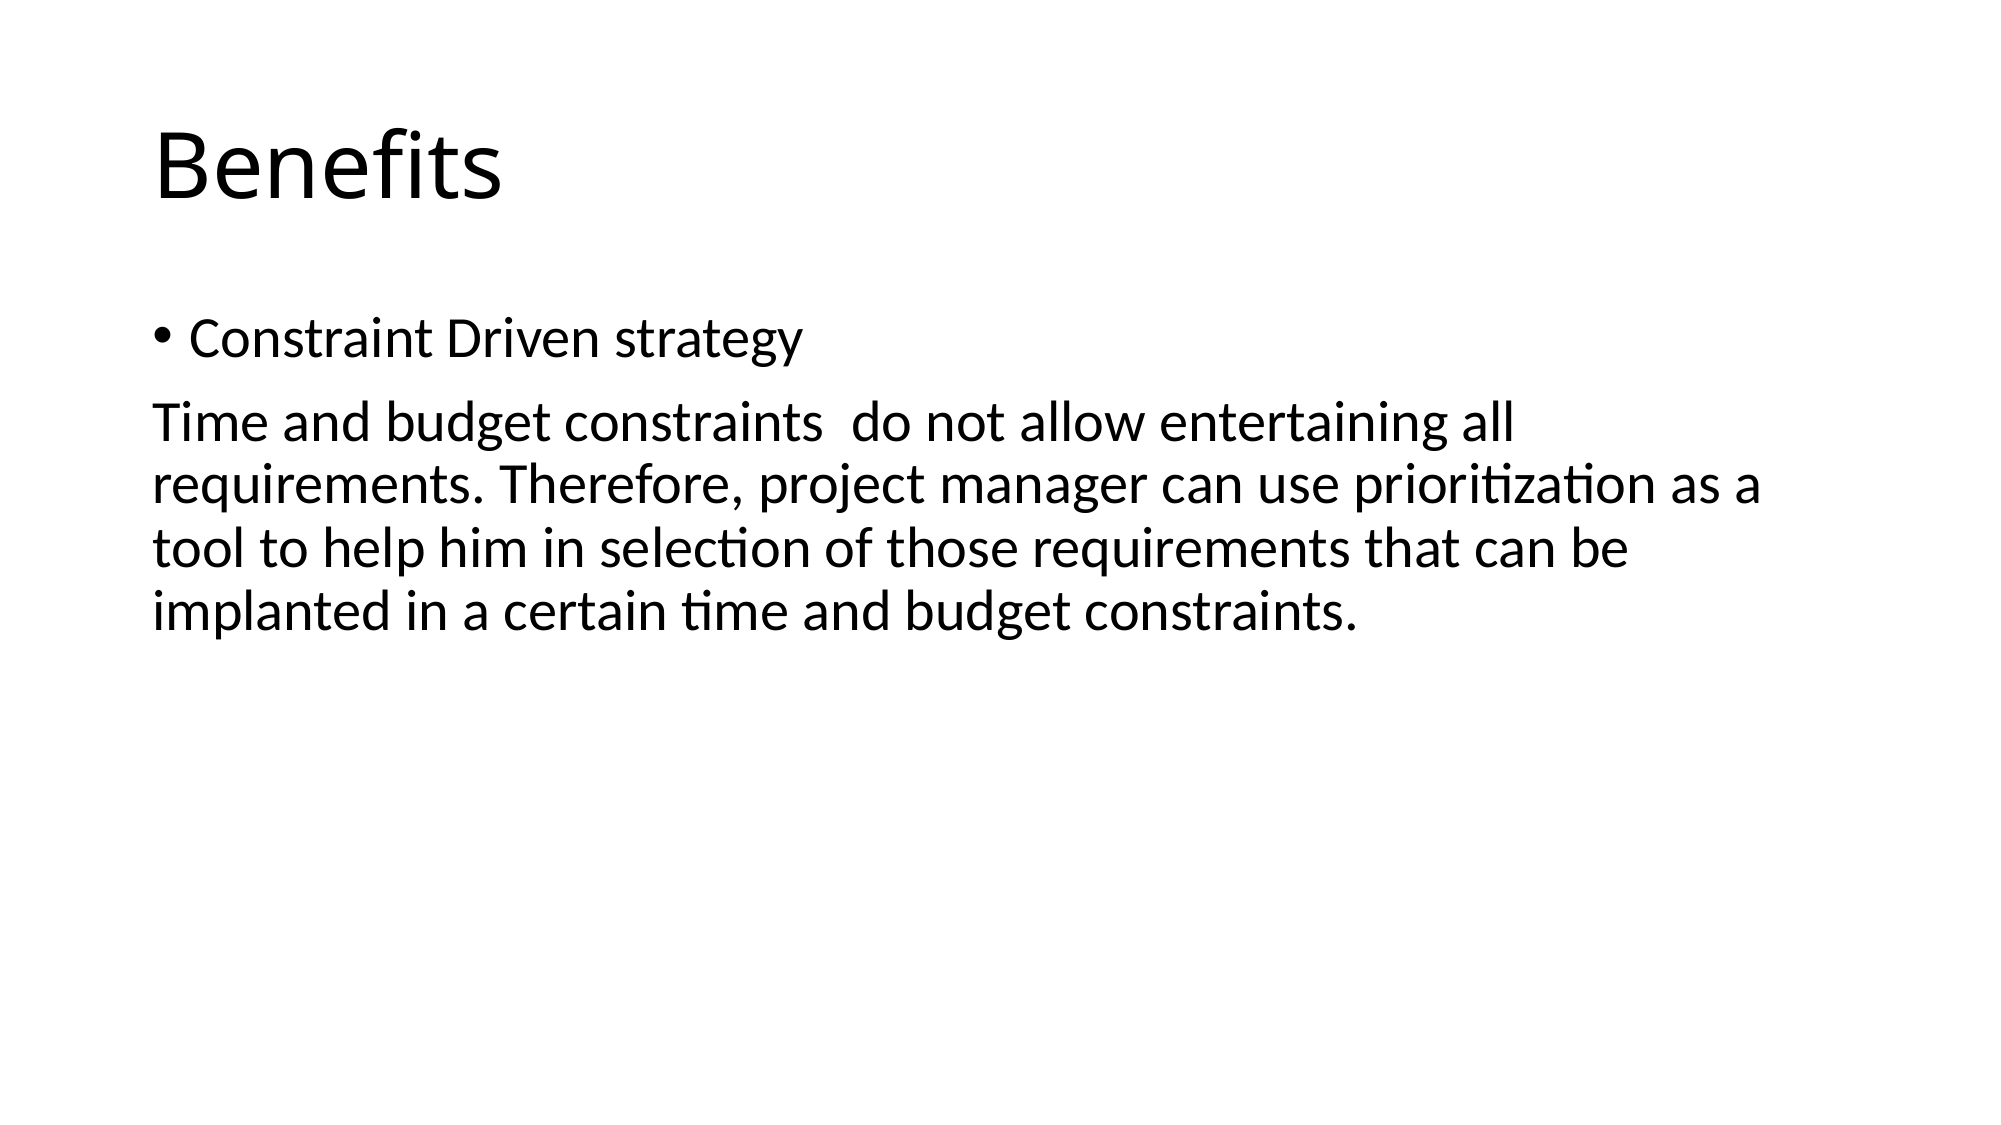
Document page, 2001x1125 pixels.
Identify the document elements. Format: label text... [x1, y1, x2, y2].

title Benefits [137, 59, 1863, 278]
list Constraint Driven strategy Time and budget constraints do not allow entertaining all requirements. Therefore, project manager can use prioritization as a tool to help him in selection of those requirements that can be implanted in a certain time and budget constraints. [137, 299, 1863, 1014]
